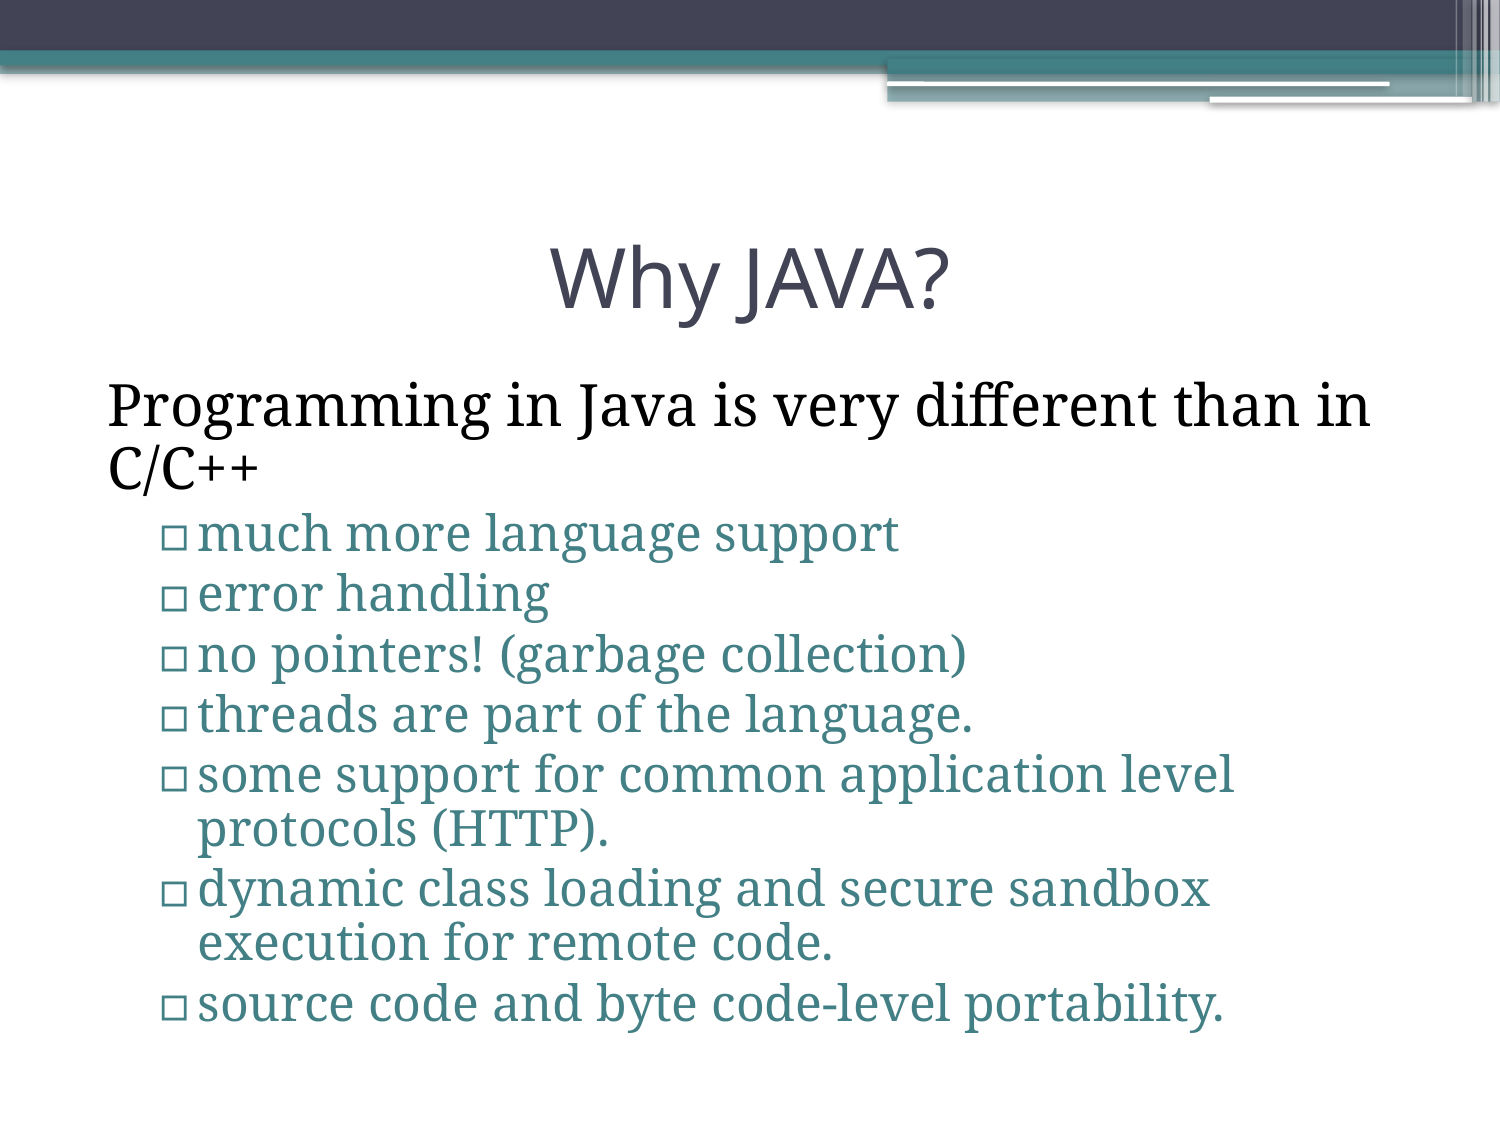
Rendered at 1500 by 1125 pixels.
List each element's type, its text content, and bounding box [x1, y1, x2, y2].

list Programming in Java is very different than in C/C++ much more language support error handling no pointers! (garbage collection) threads are part of the language. some support for common application level protocols (HTTP). dynamic class loading and secure sandbox execution for remote code. source code and byte code-level portability. [75, 368, 1425, 1079]
title Why JAVA? [75, 187, 1425, 363]
